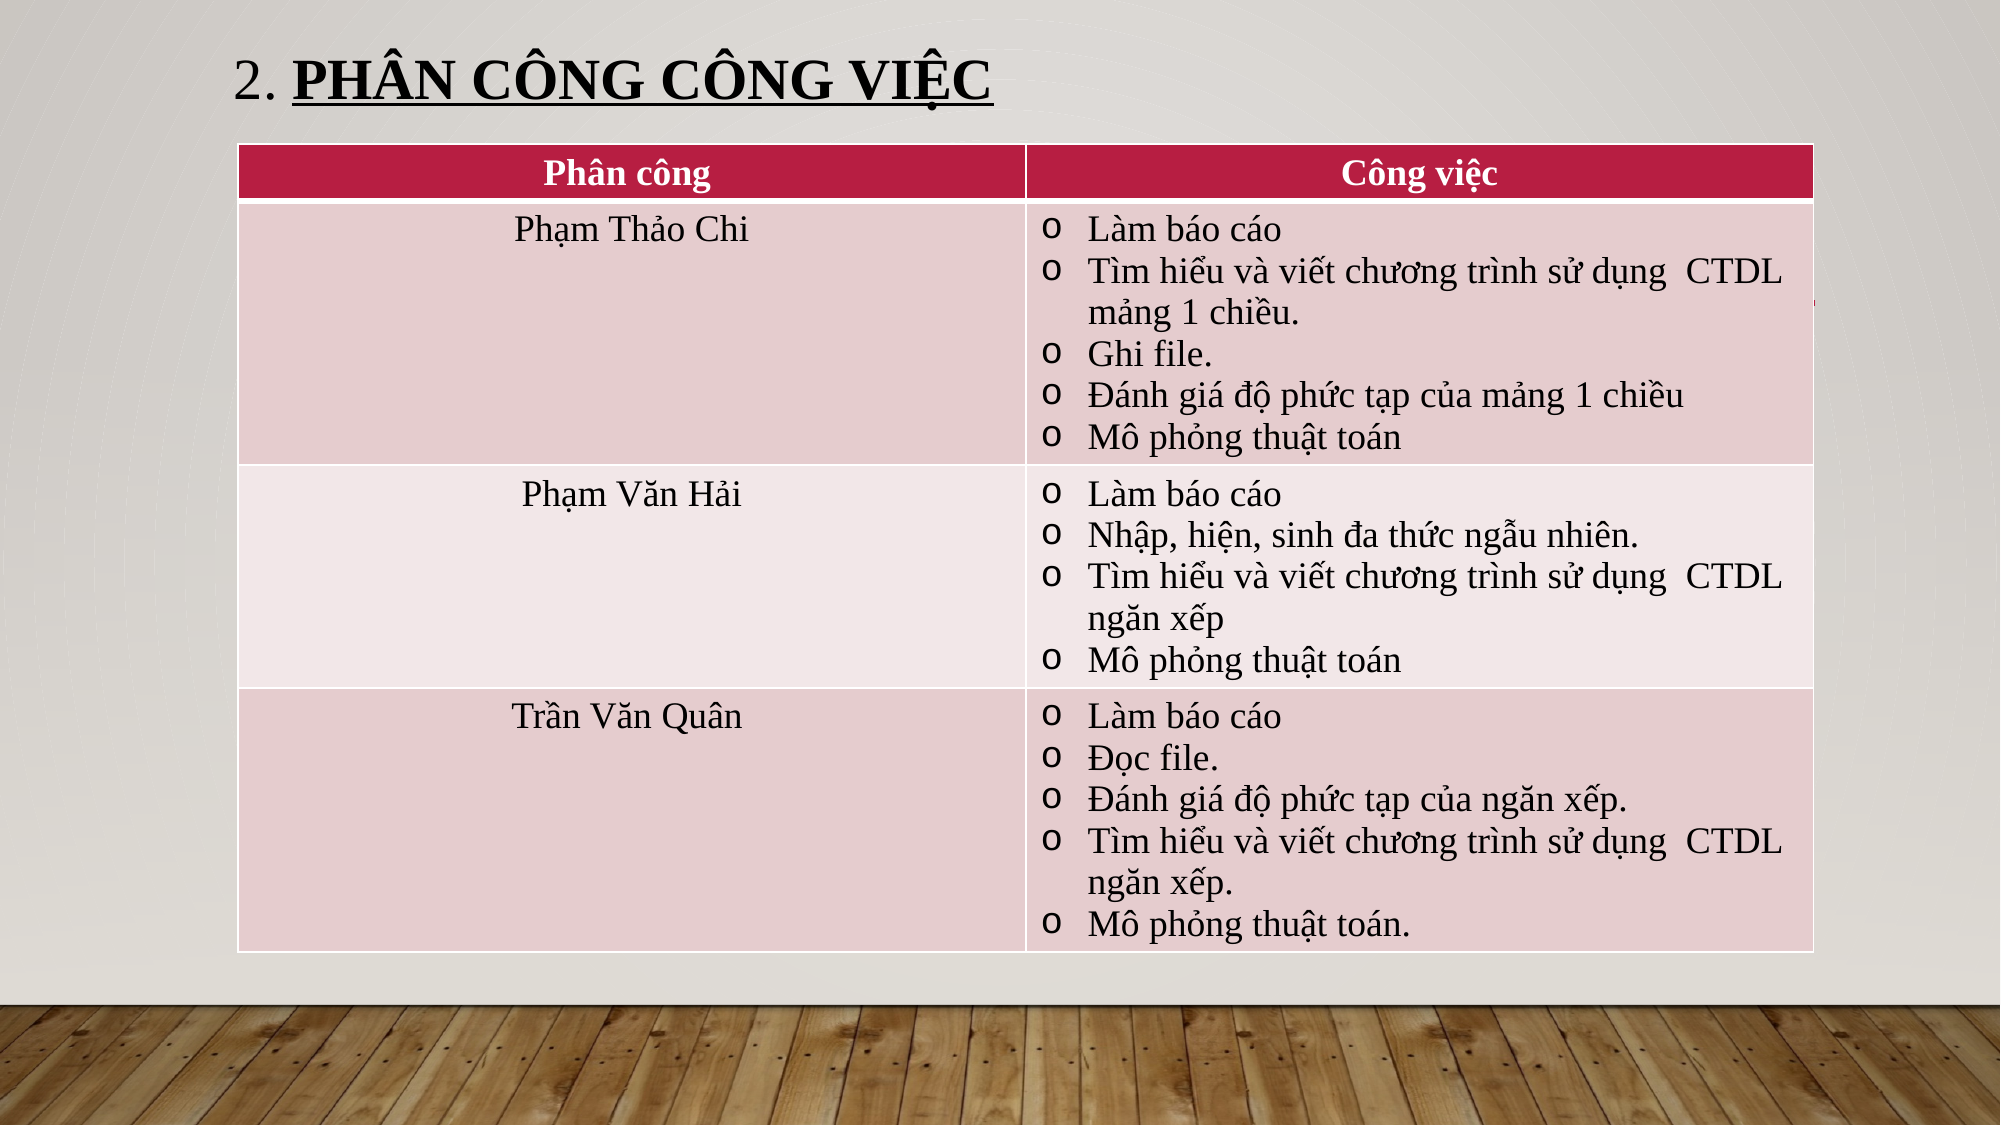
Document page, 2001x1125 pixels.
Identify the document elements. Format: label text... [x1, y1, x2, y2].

table_cell Làm báo cáo Tìm hiểu và viết chương trình sử dụng CTDL mảng 1 chiều. Ghi file. Đánh giá độ phức tạp của mảng 1 chiều Mô phỏng thuật toán [1027, 204, 1813, 464]
table_header Phân công [239, 145, 1025, 198]
table_cell Phạm Thảo Chi [239, 204, 1025, 464]
table_header Công việc [1027, 145, 1813, 198]
title 2. PHÂN CÔNG CÔNG VIỆC [218, 41, 1795, 120]
table_cell Làm báo cáo Đọc file. Đánh giá độ phức tạp của ngăn xếp. Tìm hiểu và viết chương trình sử dụng CTDL ngăn xếp. Mô phỏng thuật toán. [1027, 689, 1813, 951]
picture [0, 1005, 2000, 1125]
table_cell Phạm Văn Hải [239, 466, 1025, 687]
table_cell Trần Văn Quân [239, 689, 1025, 951]
table_cell Làm báo cáo Nhập, hiện, sinh đa thức ngẫu nhiên. Tìm hiểu và viết chương trình sử dụng CTDL ngăn xếp Mô phỏng thuật toán [1027, 466, 1813, 687]
